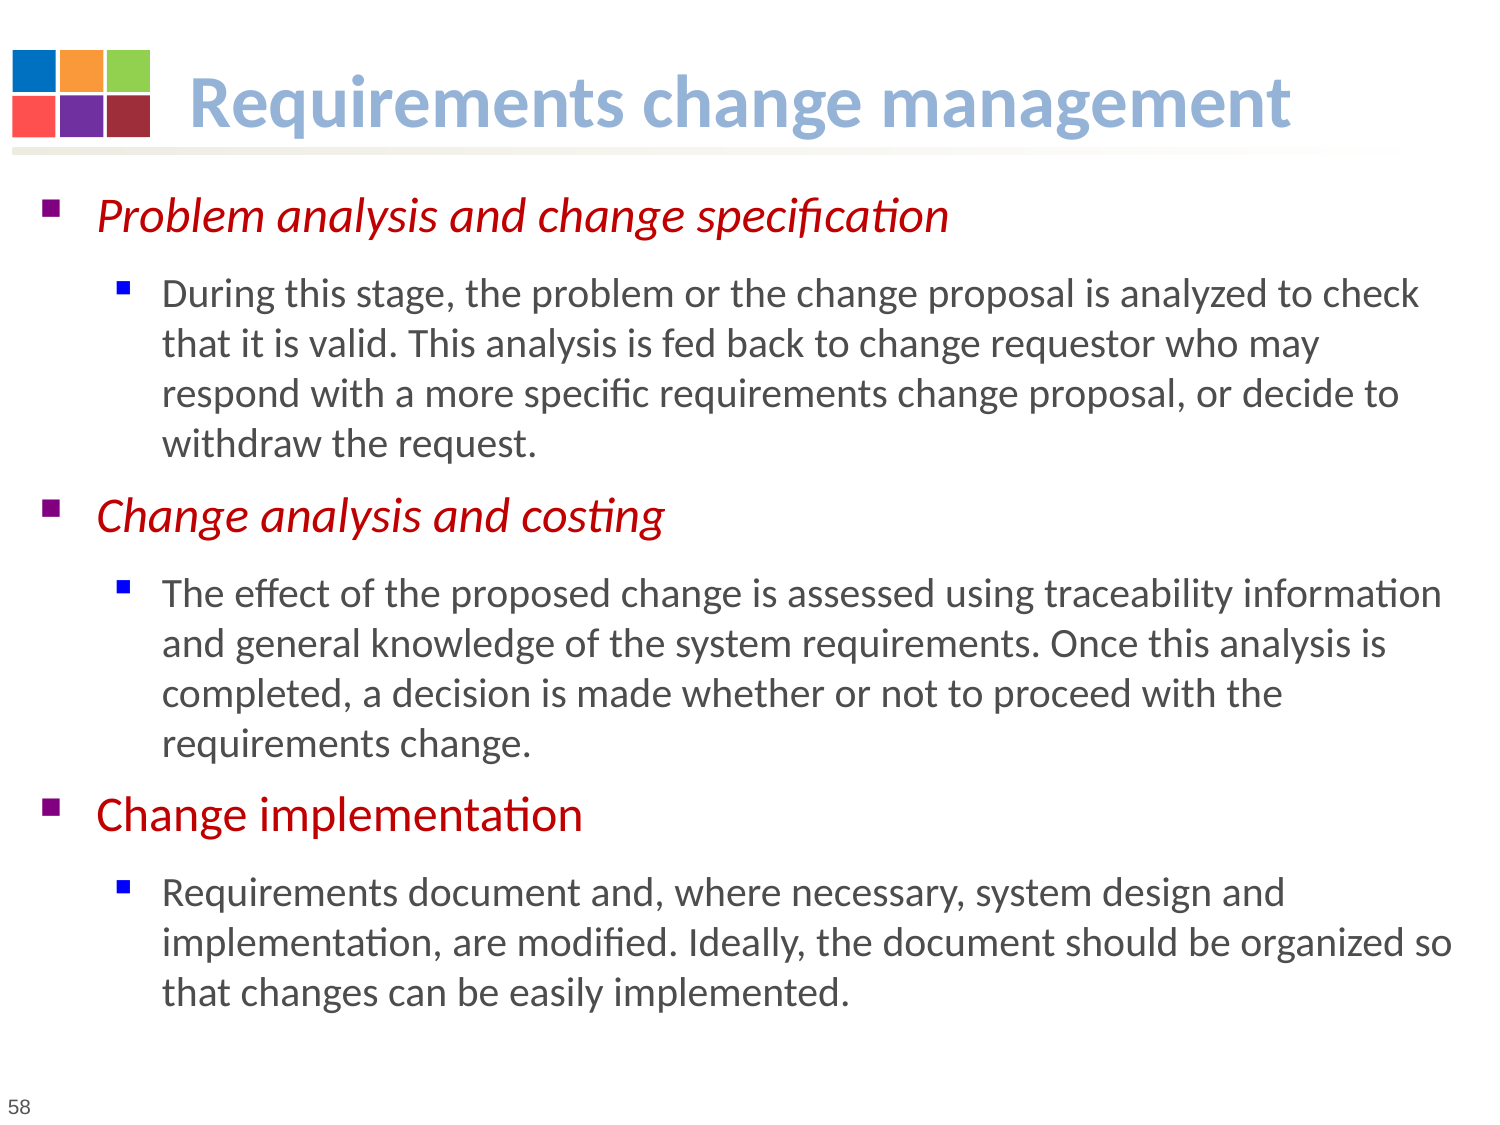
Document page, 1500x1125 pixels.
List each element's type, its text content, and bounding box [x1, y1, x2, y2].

title Requirements change management [174, 47, 1475, 150]
list Problem analysis and change specification During this stage, the problem or the change proposal is analyzed to check that it is valid. This analysis is fed back to change requestor who may respond with a more specific requirements change proposal, or decide to withdraw the request. Change analysis and costing The effect of the proposed change is assessed using traceability information and general knowledge of the system requirements. Once this analysis is completed, a decision is made whether or not to proceed with the requirements change. Change implementation Requirements document and, where necessary, system design and implementation, are modified. Ideally, the document should be organized so that changes can be easily implemented. [24, 174, 1475, 1113]
